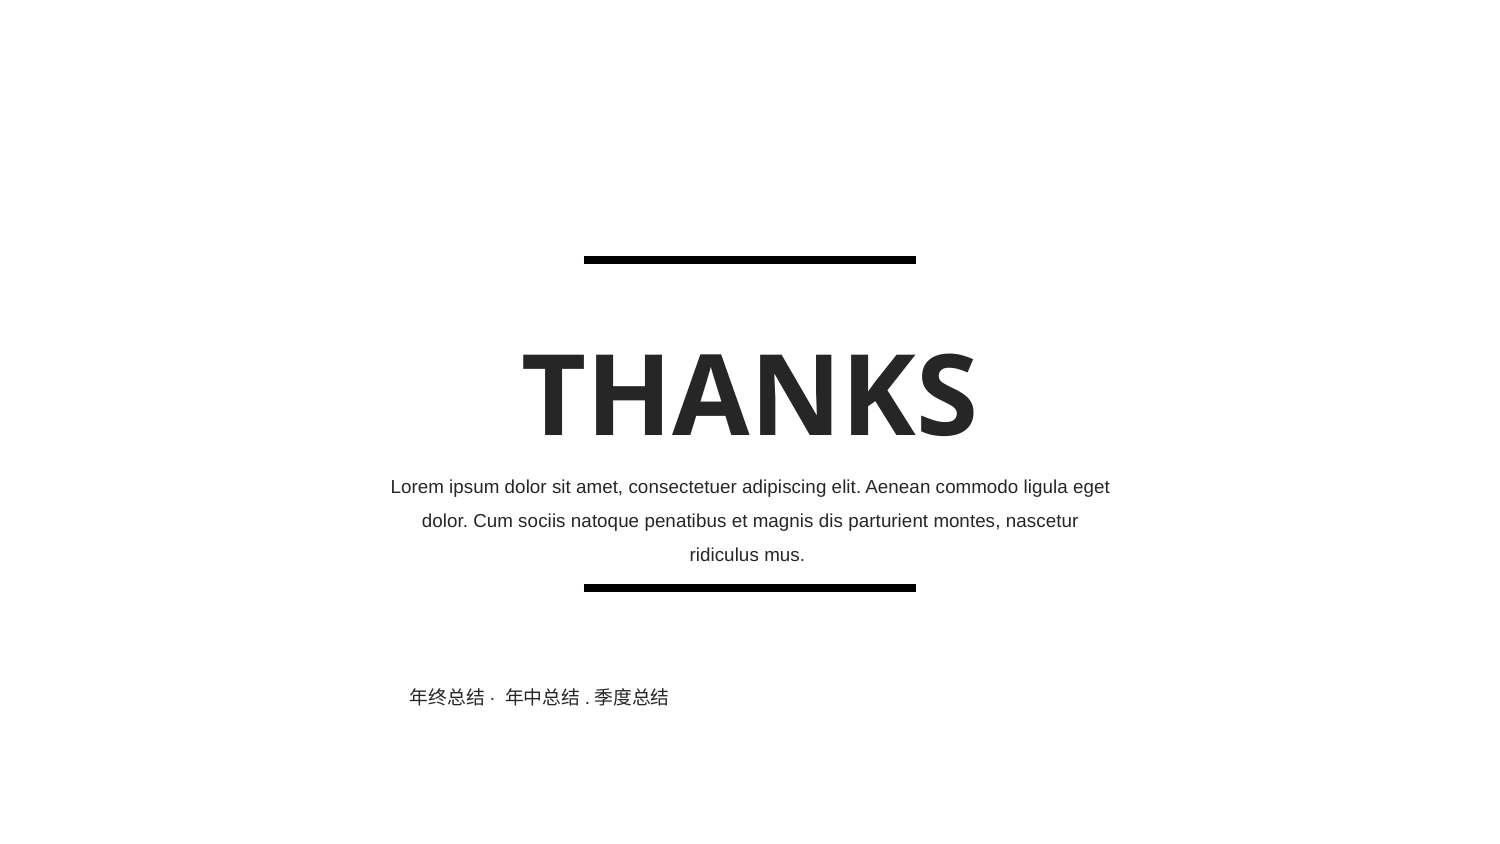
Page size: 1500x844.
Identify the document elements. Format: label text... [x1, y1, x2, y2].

text_box 年终总结· 年中总结.季度总结 [395, 678, 1106, 716]
text_box Lorem ipsum dolor sit amet, consectetuer adipiscing elit. Aenean commodo ligula eget dolor. Cum sociis natoque penatibus et magnis dis parturient montes, nascetur ridiculus mus. [374, 456, 1125, 573]
text_box THANKS [506, 315, 994, 456]
